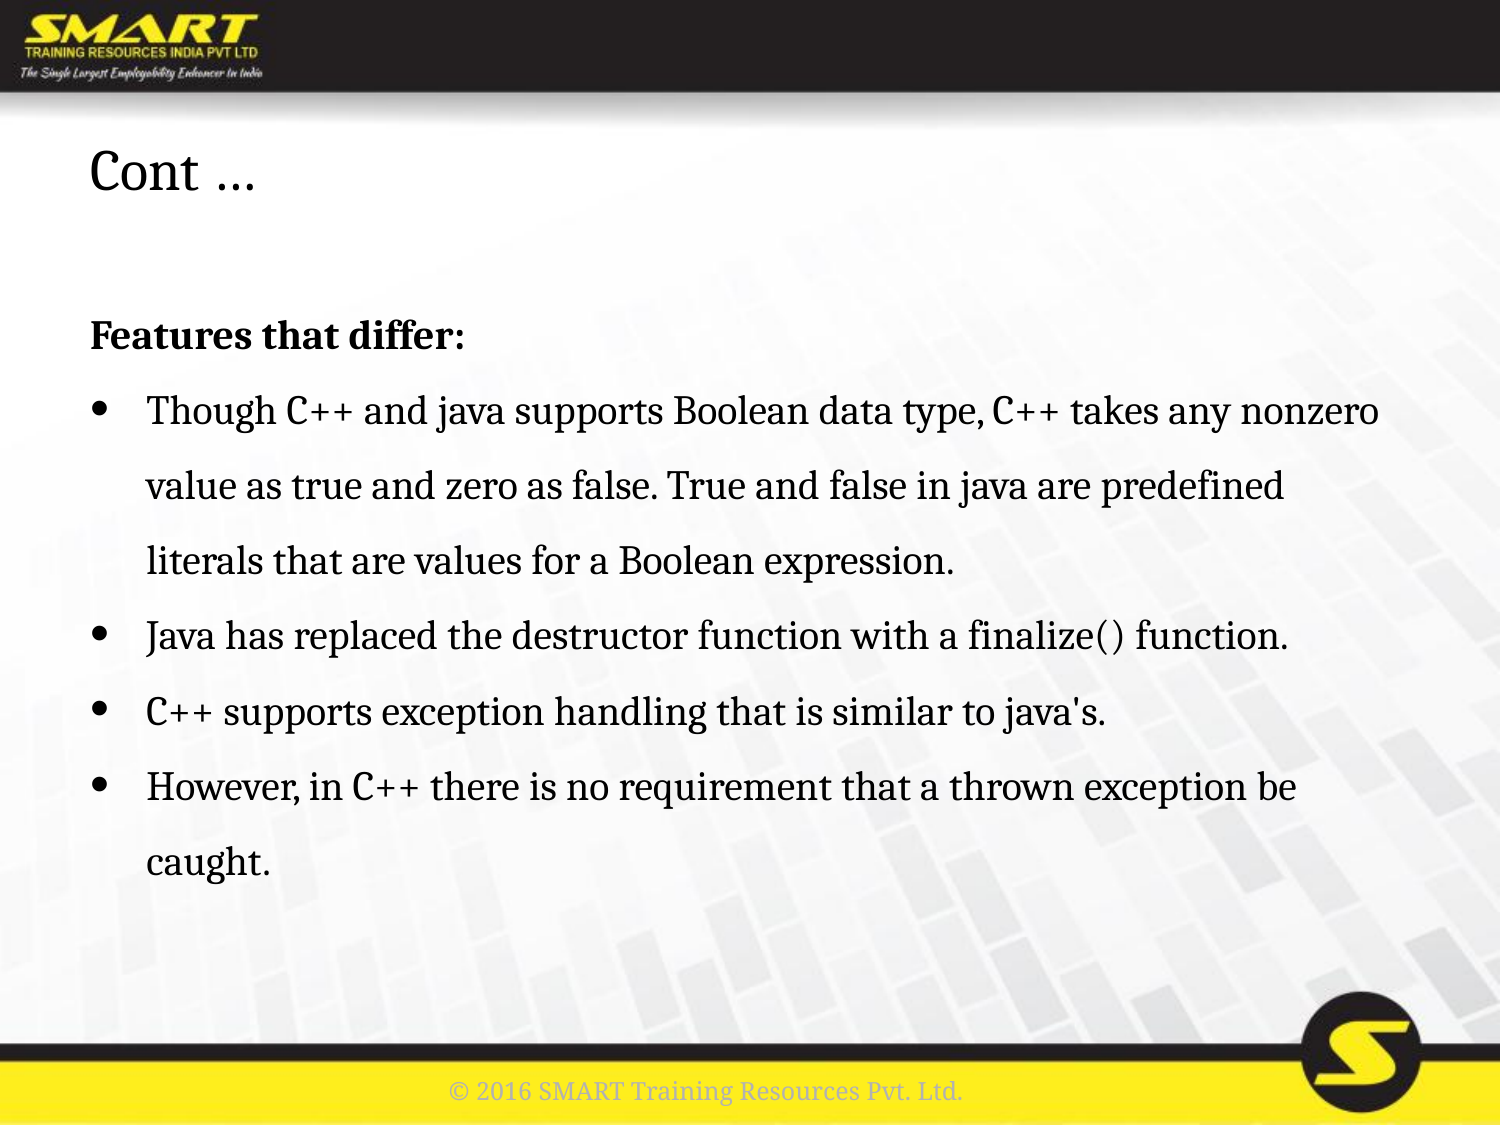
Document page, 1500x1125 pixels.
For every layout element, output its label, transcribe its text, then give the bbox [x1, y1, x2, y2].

title Cont … [75, 125, 1425, 275]
picture [0, 0, 1500, 1125]
footer © 2016 SMART Training Resources Pvt. Ltd. [112, 1062, 1300, 1123]
list Features that differ: Though C++ and java supports Boolean data type, C++ takes any nonzero value as true and zero as false. True and false in java are predefined literals that are values for a Boolean expression. Java has replaced the destructor function with a finalize() function. C++ supports exception handling that is similar to java's. However, in C++ there is no requirement that a thrown exception be caught. [75, 275, 1425, 980]
